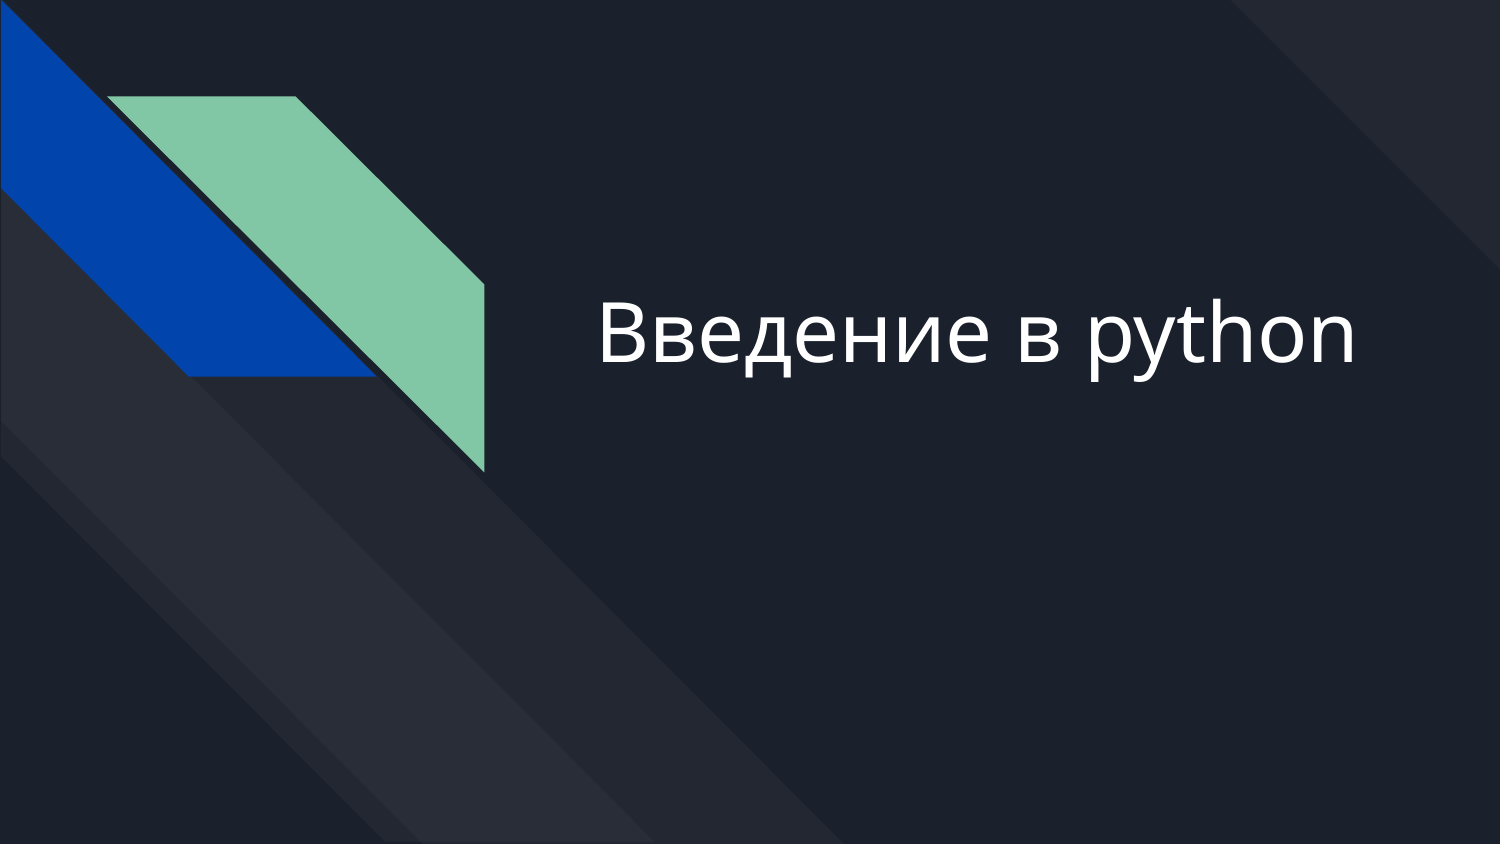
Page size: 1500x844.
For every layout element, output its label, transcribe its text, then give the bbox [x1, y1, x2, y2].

title Введение в python [580, 258, 1404, 518]
